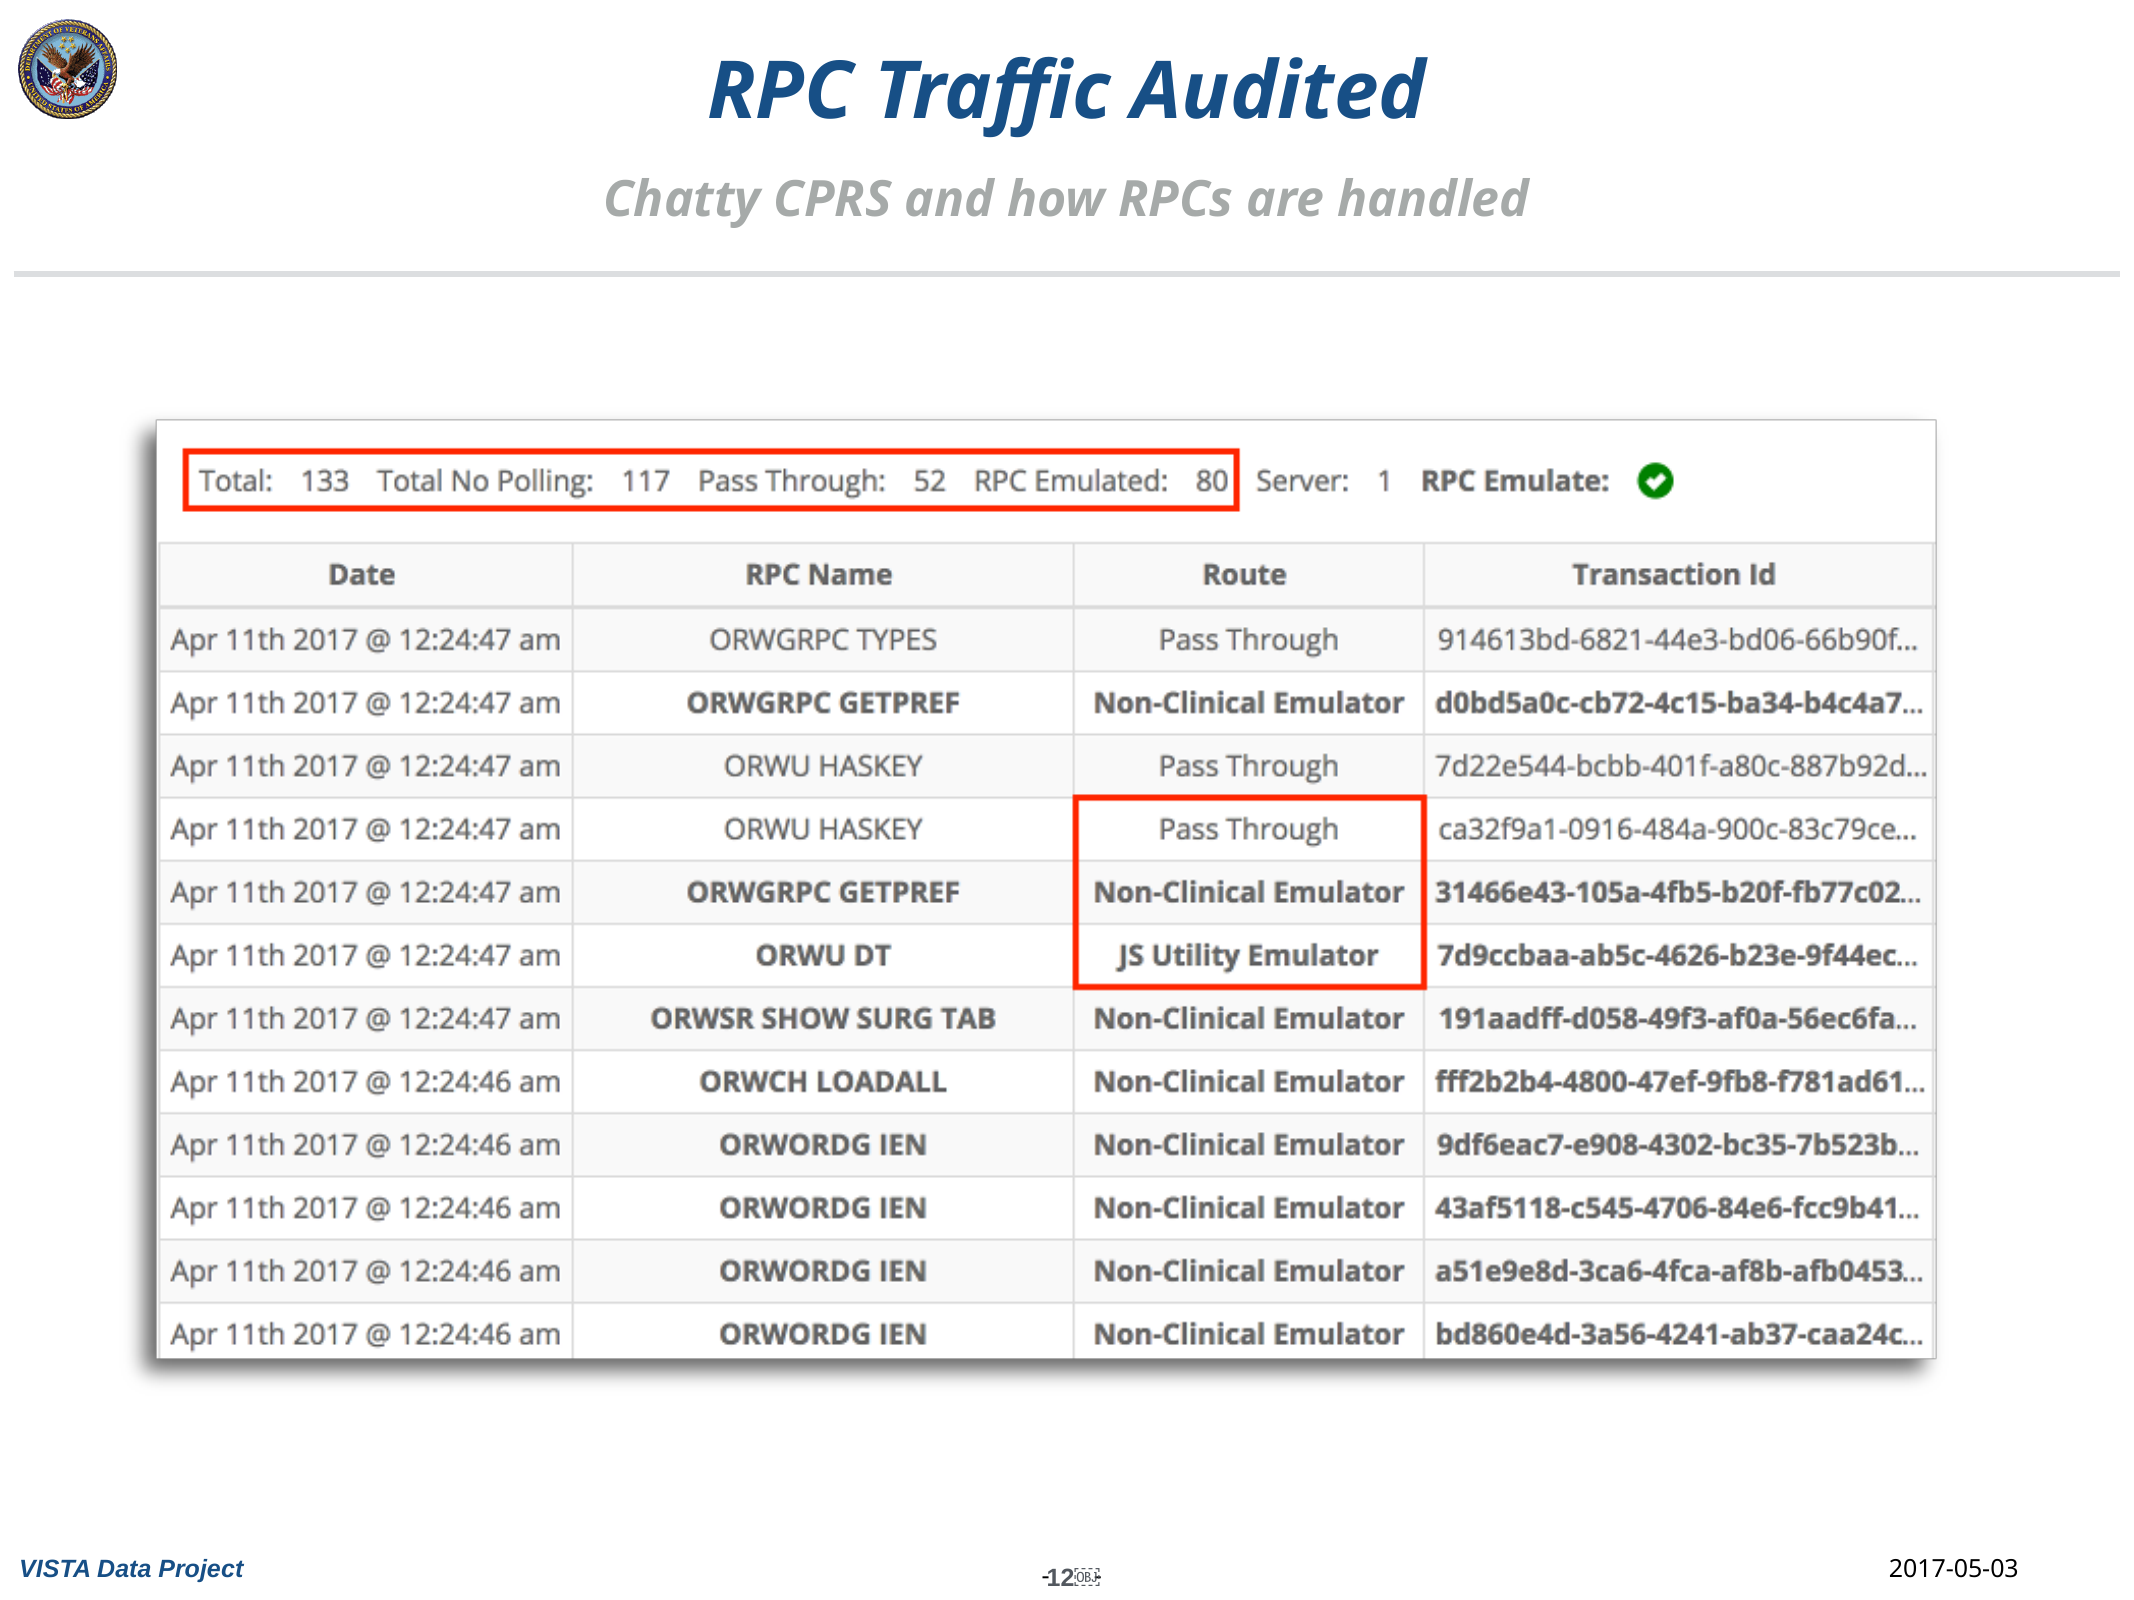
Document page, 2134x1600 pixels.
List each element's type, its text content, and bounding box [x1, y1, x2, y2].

picture [18, 19, 117, 119]
picture [114, 402, 1955, 1403]
text_box 12￼ [991, 1553, 1155, 1600]
text_box RPC Traffic Audited [472, 28, 1662, 146]
text_box Chatty CPRS and how RPCs are handled [493, 158, 1640, 235]
